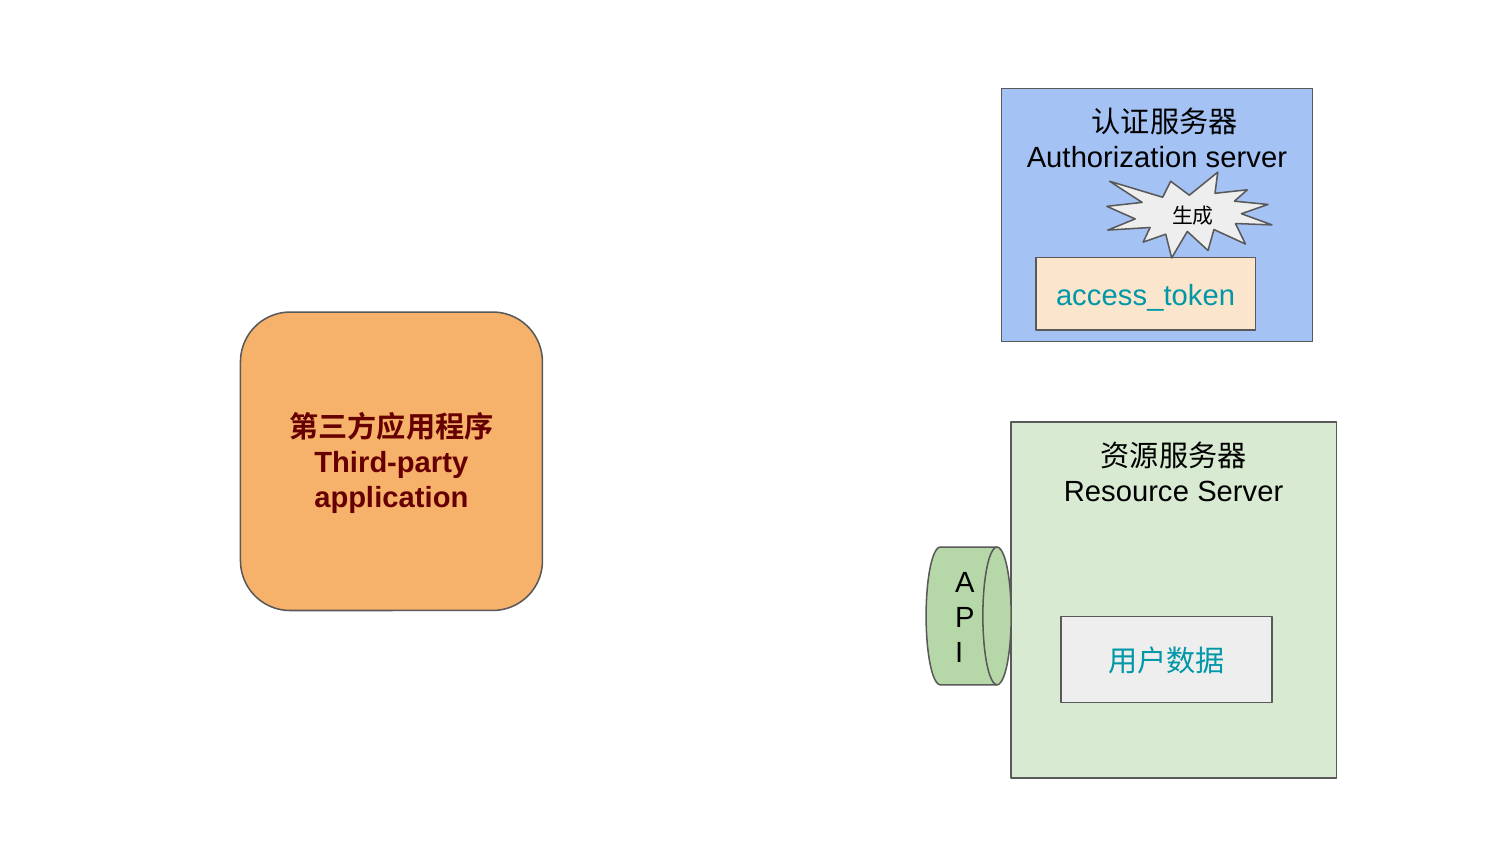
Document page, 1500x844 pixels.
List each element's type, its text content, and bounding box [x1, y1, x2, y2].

text_box 用户数据 [1061, 616, 1272, 703]
text_box 生成 [1106, 172, 1272, 258]
text_box 认证服务器 Authorization server [1001, 88, 1313, 342]
text_box 资源服务器 Resource Server [1011, 421, 1337, 779]
text_box API [926, 547, 1012, 685]
text_box access_token [1036, 257, 1256, 330]
text_box 第三方应用程序 Third-party application [240, 312, 543, 611]
